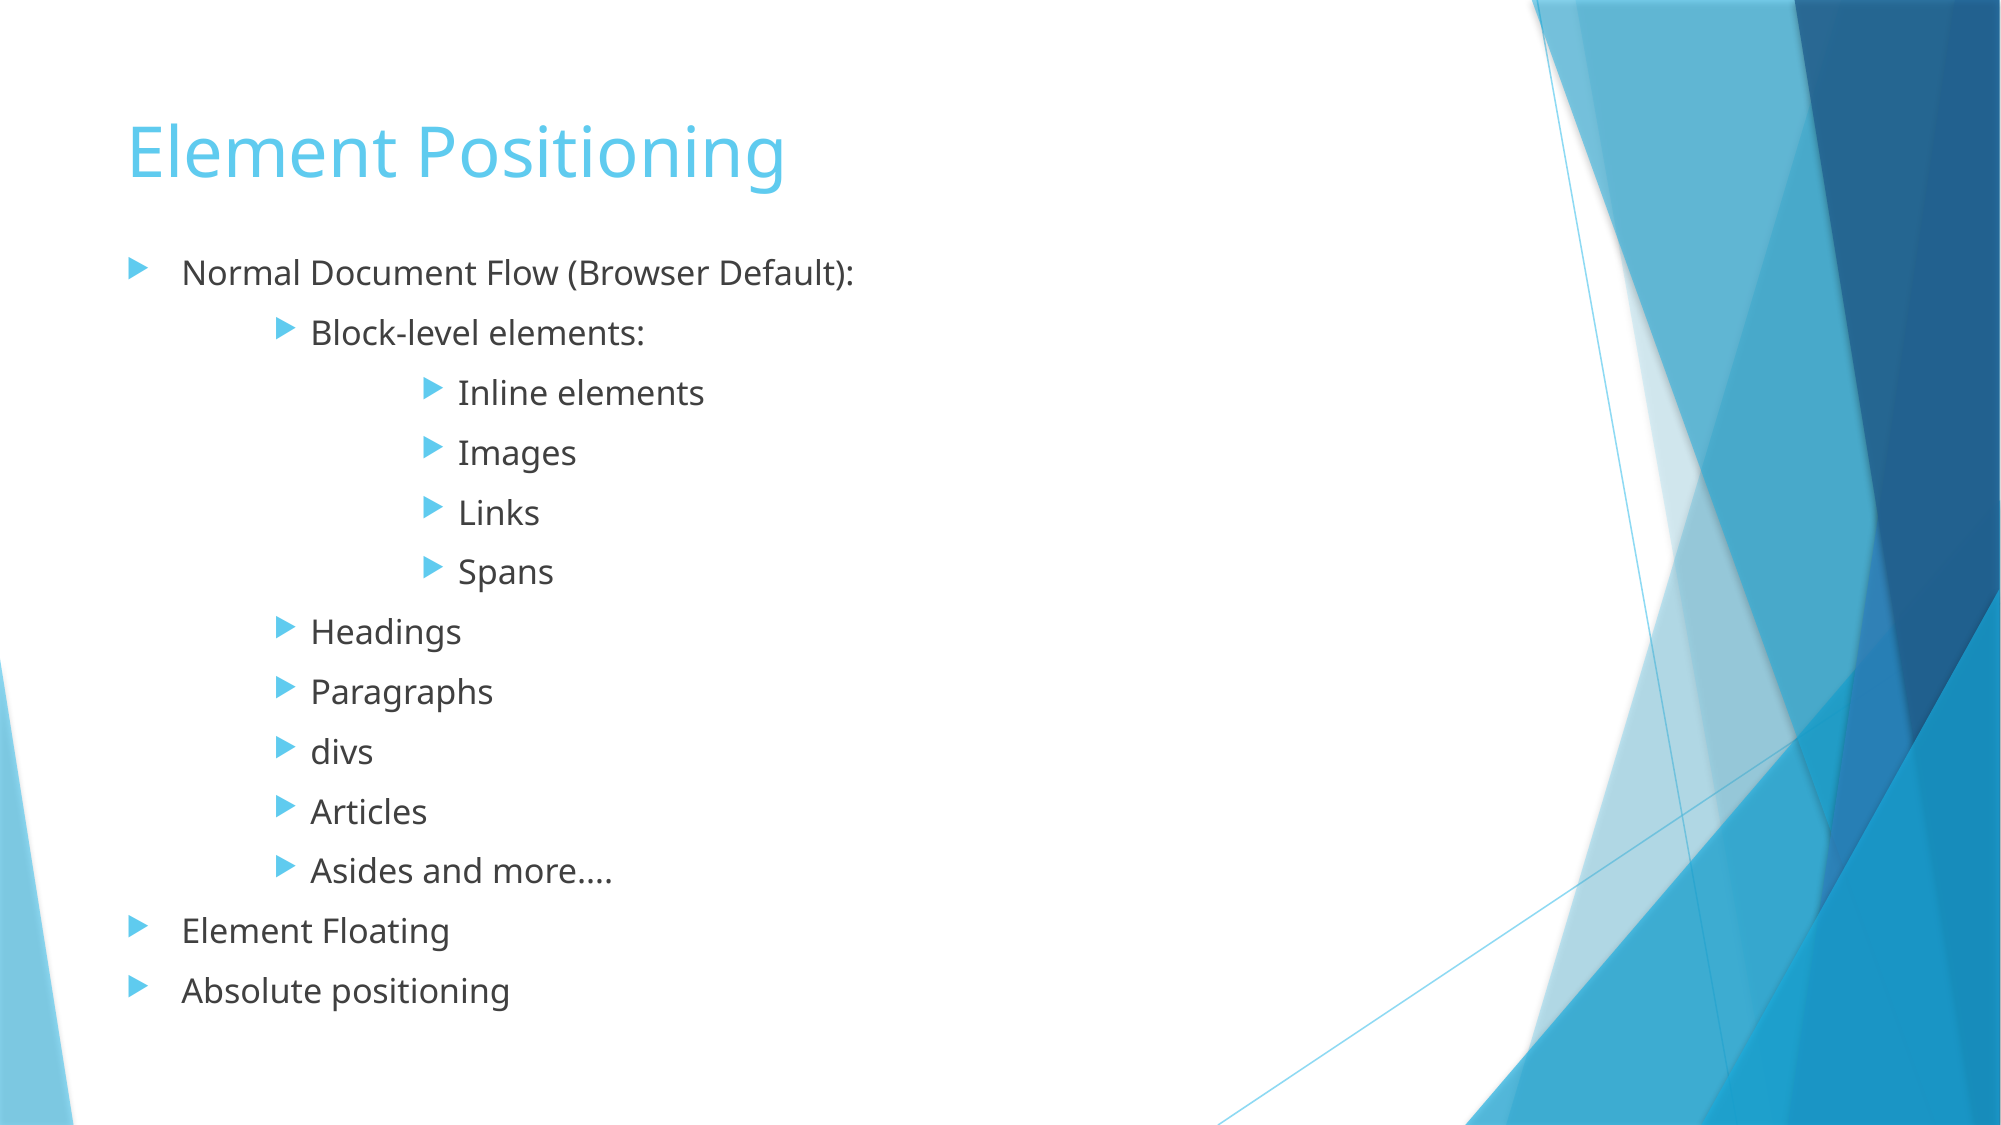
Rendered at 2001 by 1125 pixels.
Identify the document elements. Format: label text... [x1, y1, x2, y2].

title Element Positioning [111, 99, 1522, 200]
list Normal Document Flow (Browser Default): Block-level elements: Inline elements Images Links Spans Headings Paragraphs divs Articles Asides and more…. Element Floating Absolute positioning [111, 244, 1522, 1025]
